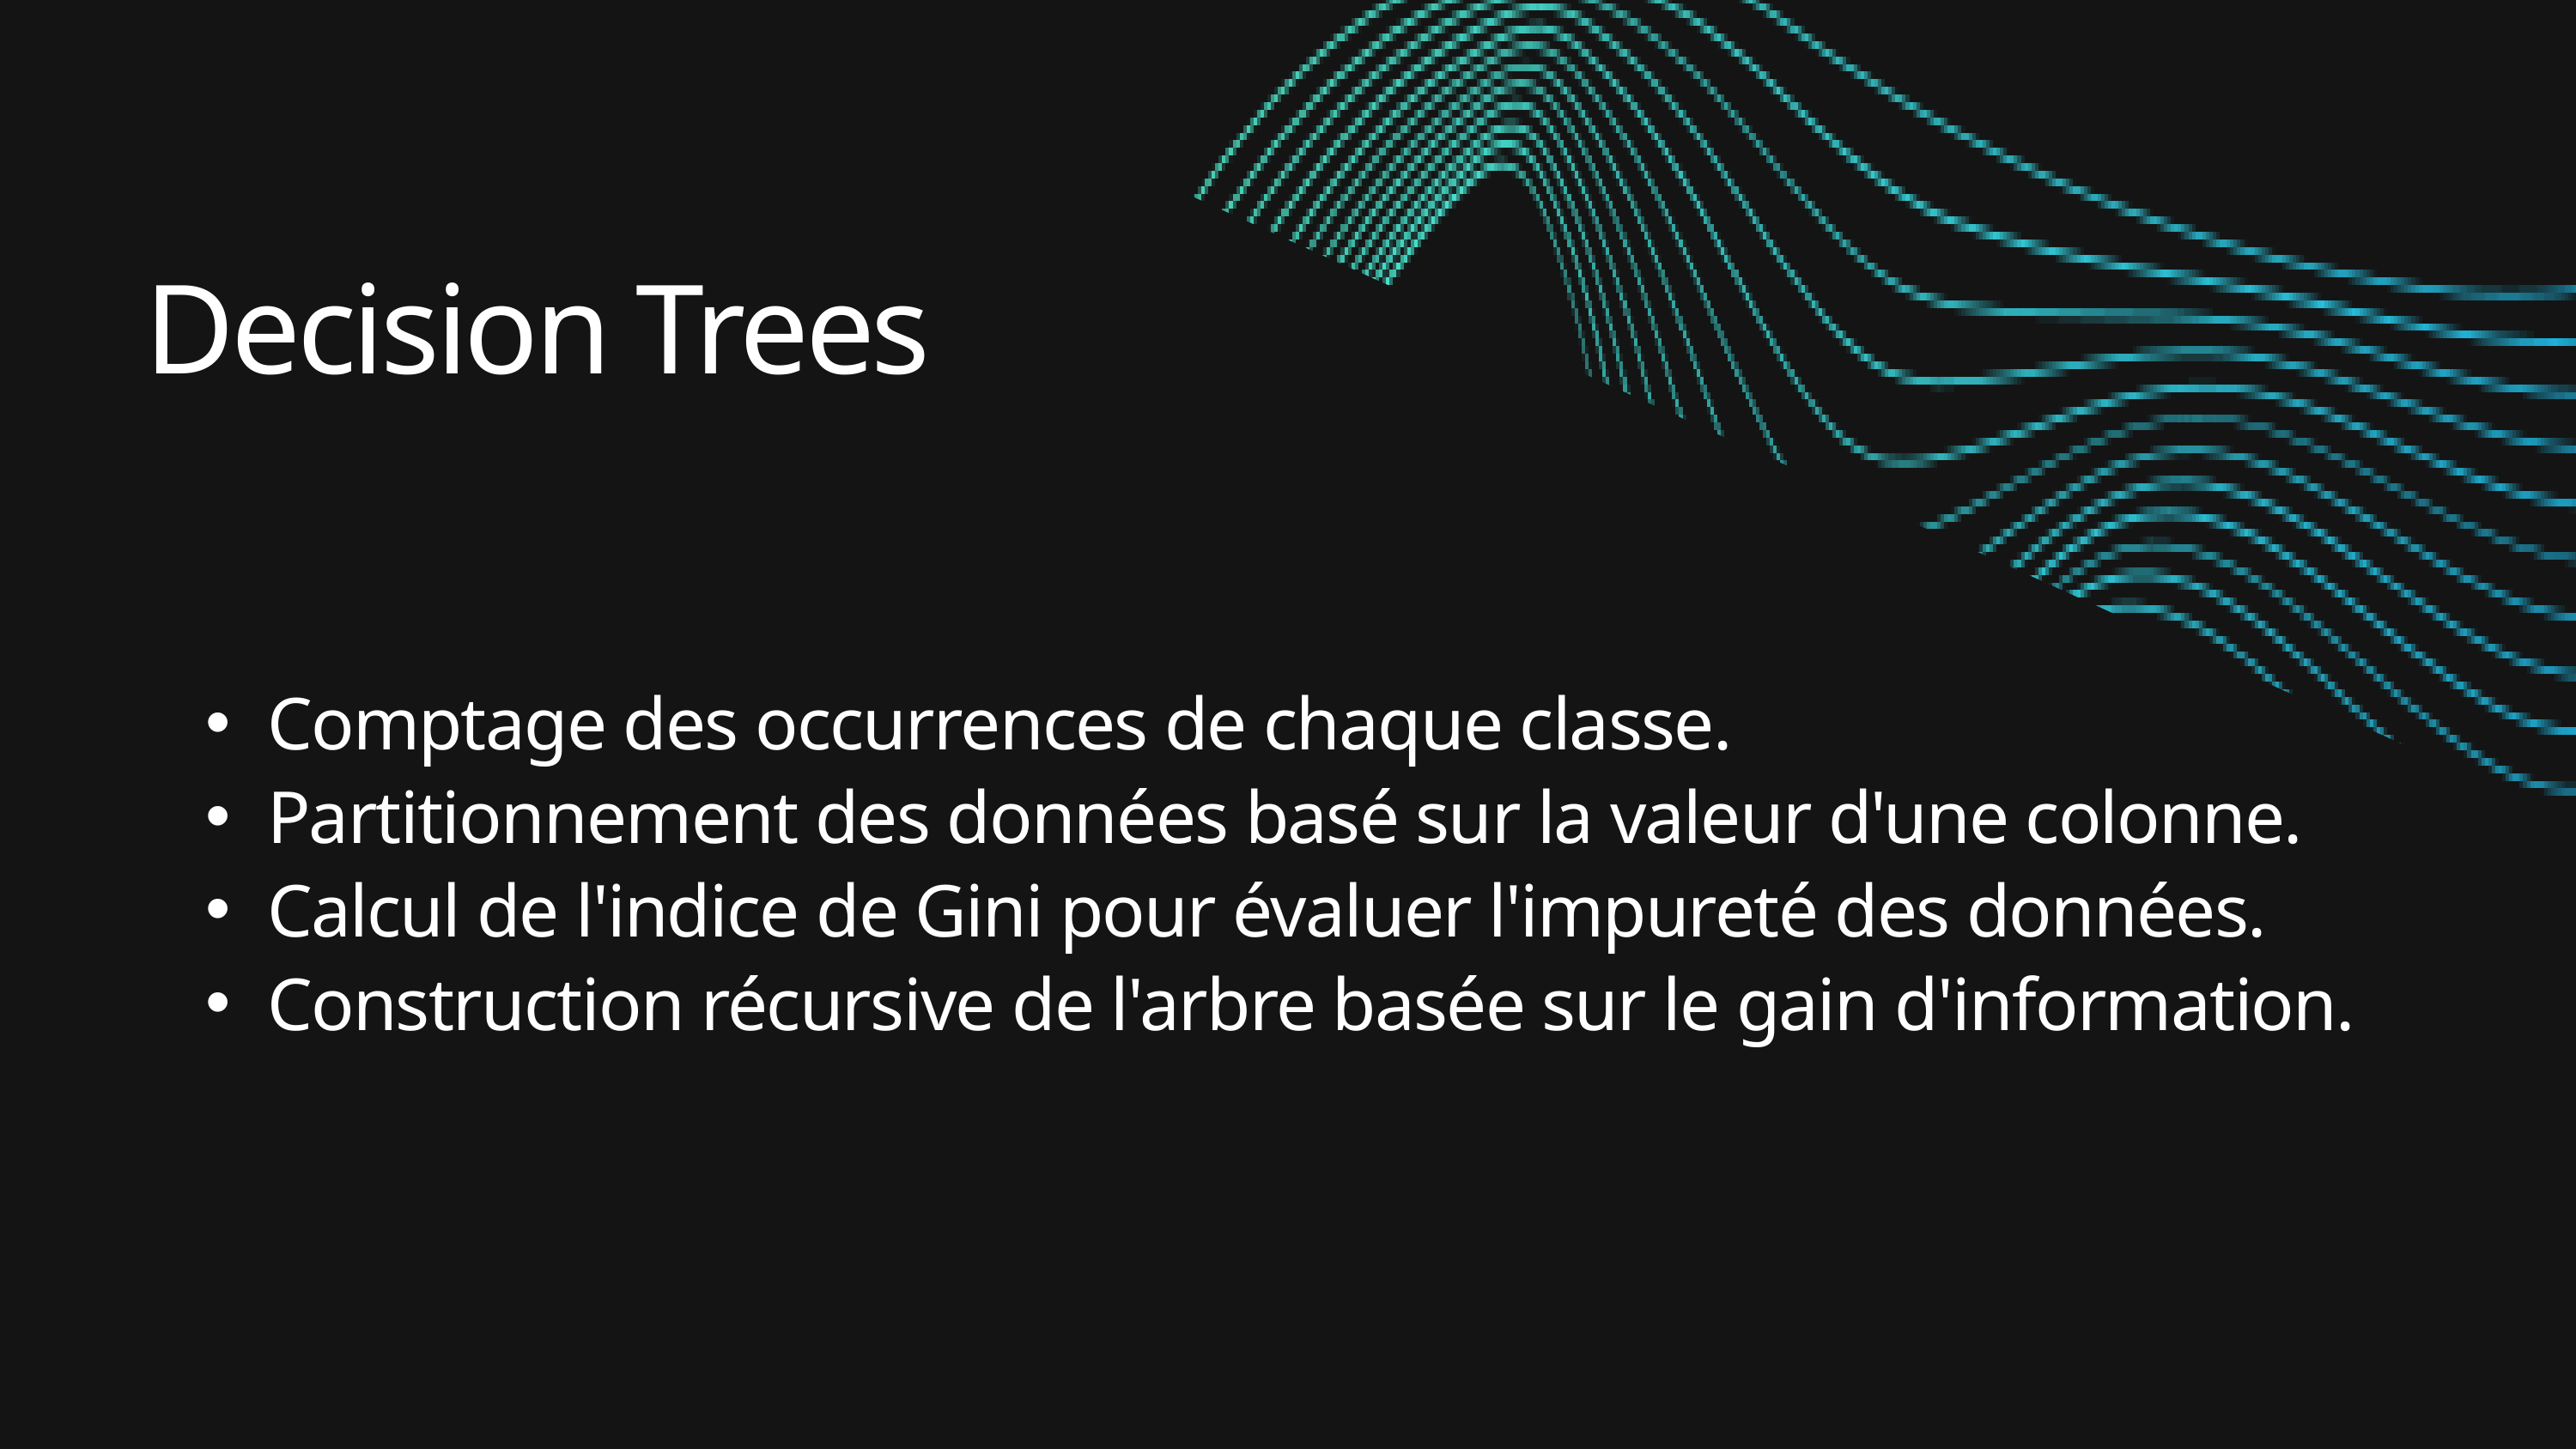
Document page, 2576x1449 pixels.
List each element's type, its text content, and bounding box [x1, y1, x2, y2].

text_box Decision Trees [144, 261, 1585, 399]
text_box [1173, 0, 2576, 823]
text_box Comptage des occurrences de chaque classe. Partitionnement des données basé sur la valeur d'une colonne. Calcul de l'indice de Gini pour évaluer l'impureté des données. Construction récursive de l'arbre basée sur le gain d'information. [144, 671, 2432, 1045]
